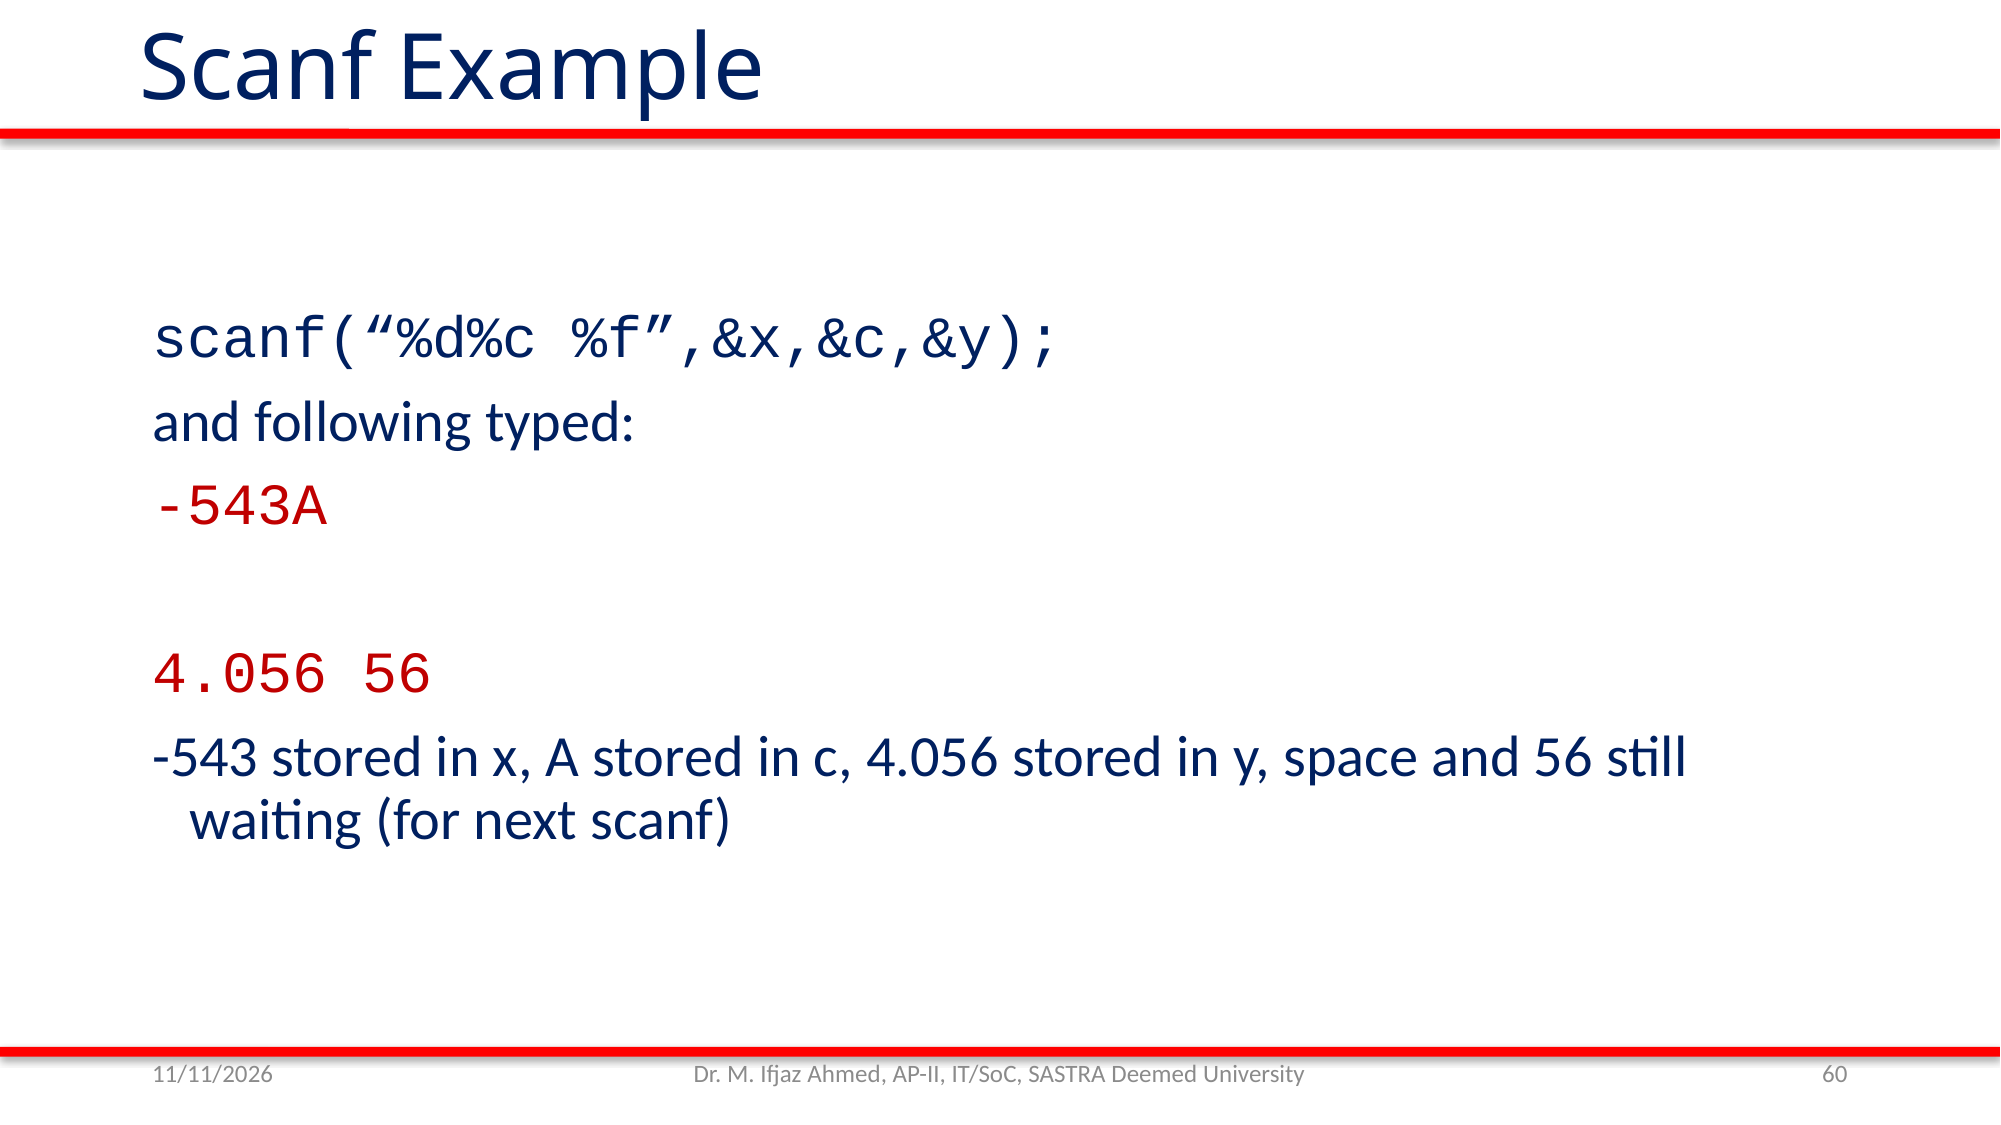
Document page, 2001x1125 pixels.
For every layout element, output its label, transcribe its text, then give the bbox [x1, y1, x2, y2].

text_box Dr. M. Ifjaz Ahmed, AP-II, IT/SoC, SASTRA Deemed University [662, 1042, 1338, 1103]
text_box [1338, 1048, 1412, 1055]
text_box scanf(“%d%c %f”,&x,&c,&y); and following typed: -543A 4.056 56 -543 stored in x, A stored in c, 4.056 stored in y, space and 56 still waiting (for next scanf) [137, 299, 1863, 1014]
text_box [588, 1048, 662, 1055]
text_box 60 [1412, 1042, 1863, 1103]
text_box Scanf Example [124, 11, 1850, 129]
text_box [0, 130, 2000, 137]
text_box [0, 1048, 137, 1055]
text_box [1863, 1048, 2000, 1055]
text_box 01/11/21 [137, 1042, 588, 1103]
